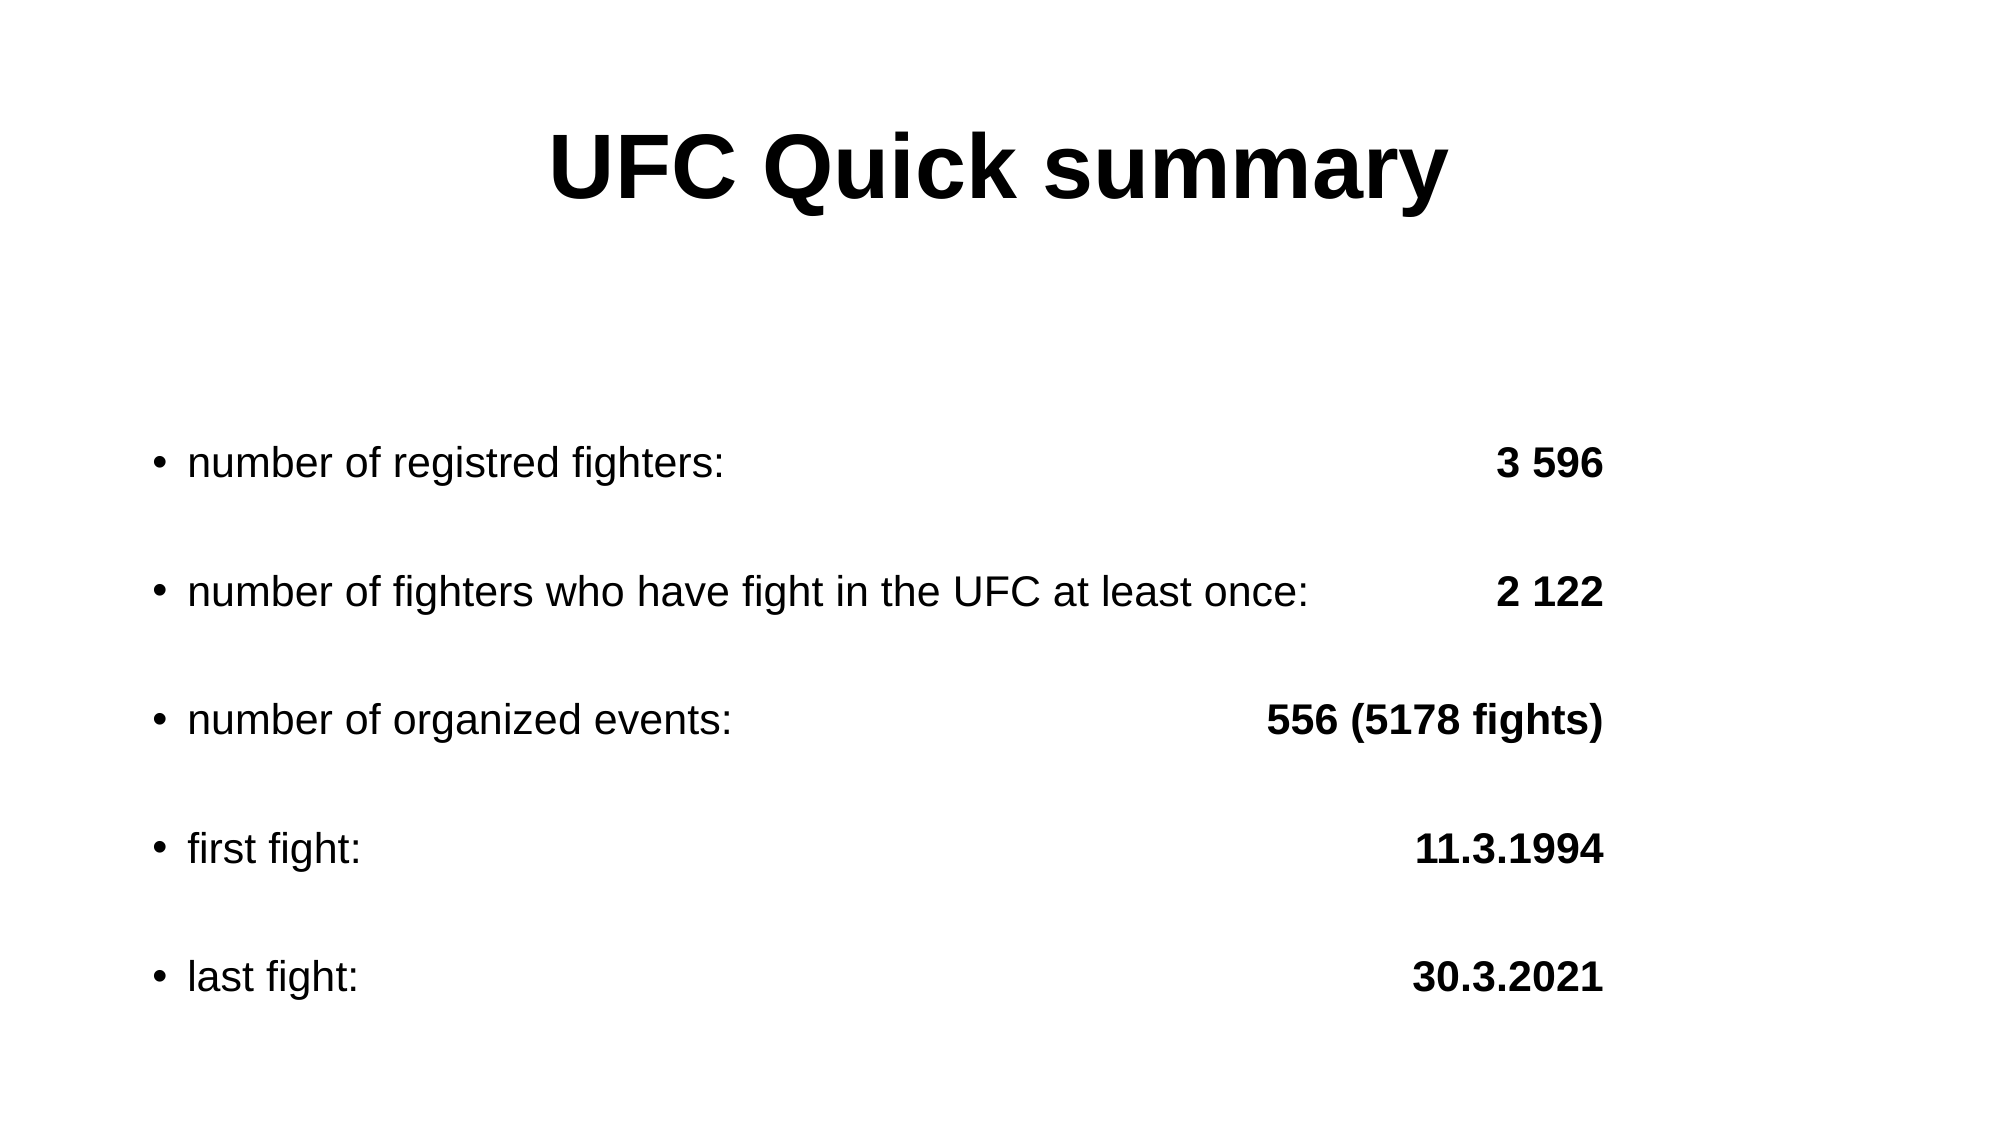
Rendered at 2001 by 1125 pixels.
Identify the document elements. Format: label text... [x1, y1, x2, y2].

list number of registred fighters: 3 596 number of fighters who have fight in the UFC at least once: 2 122 number of organized events: 556 (5178 fights) first fight: 11.3.1994 last fight: 30.3.2021 [137, 299, 1863, 1014]
title UFC Quick summary [137, 59, 1863, 278]
